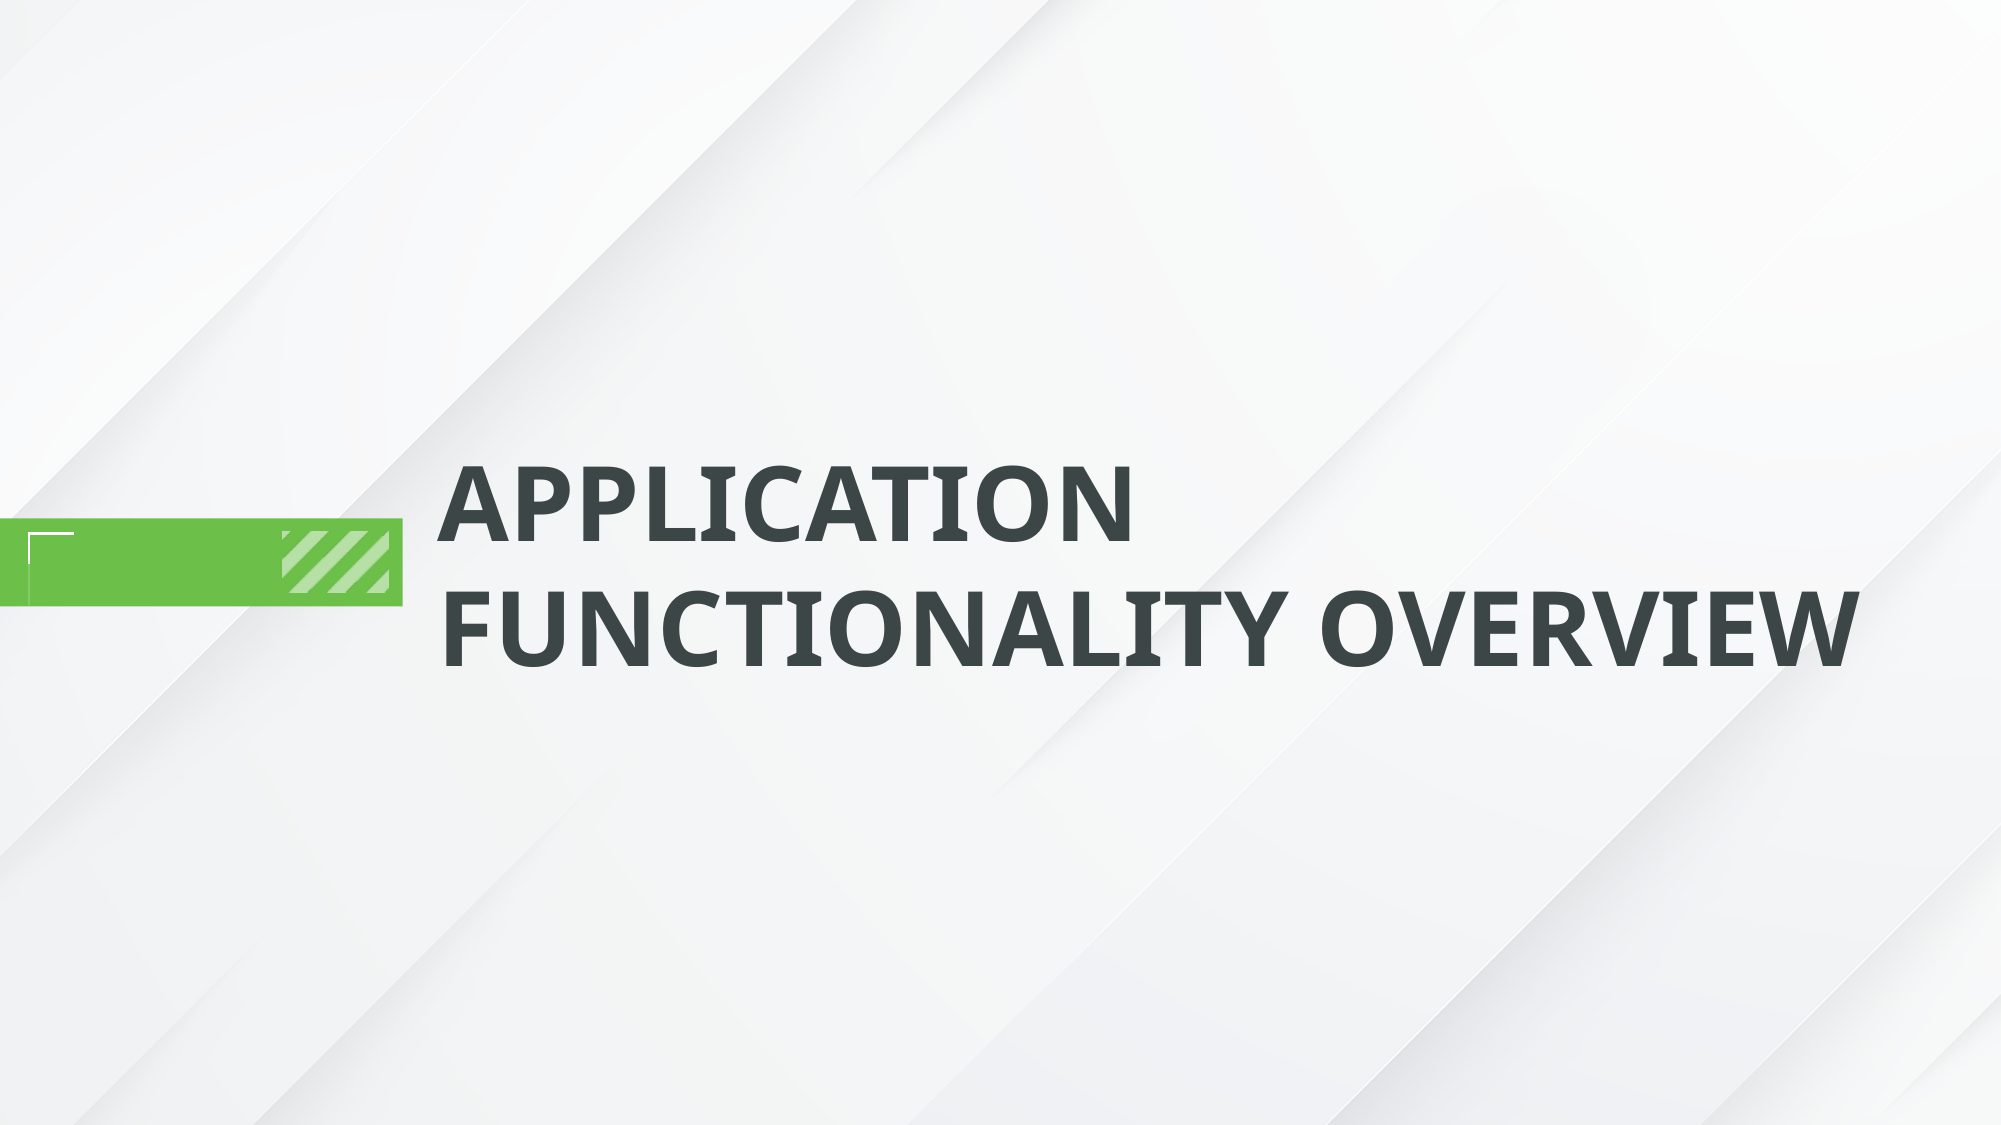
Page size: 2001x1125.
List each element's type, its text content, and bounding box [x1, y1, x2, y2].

title APPLICATION Functionality Overview [437, 436, 1893, 689]
